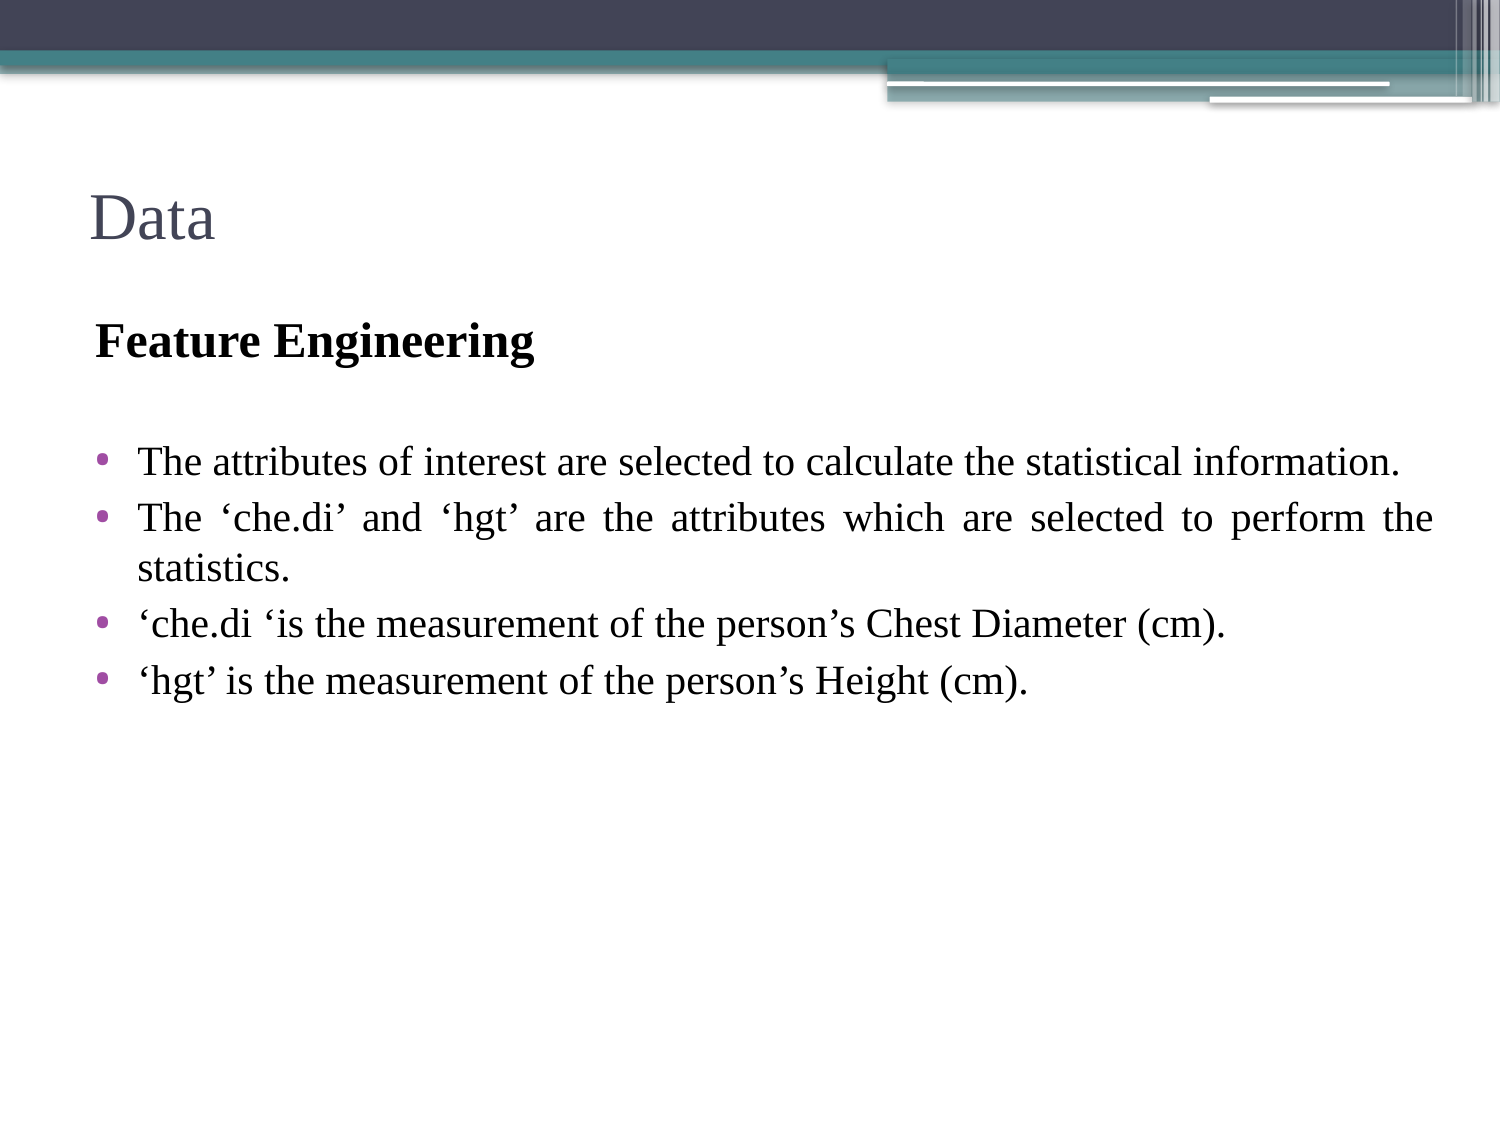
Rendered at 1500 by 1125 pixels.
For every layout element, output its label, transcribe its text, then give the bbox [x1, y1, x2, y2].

title Data [75, 125, 1425, 299]
list Feature Engineering The attributes of interest are selected to calculate the statistical information. The ‘che.di’ and ‘hgt’ are the attributes which are selected to perform the statistics. ‘che.di ‘is the measurement of the person’s Chest Diameter (cm). ‘hgt’ is the measurement of the person’s Height (cm). [62, 299, 1450, 1088]
